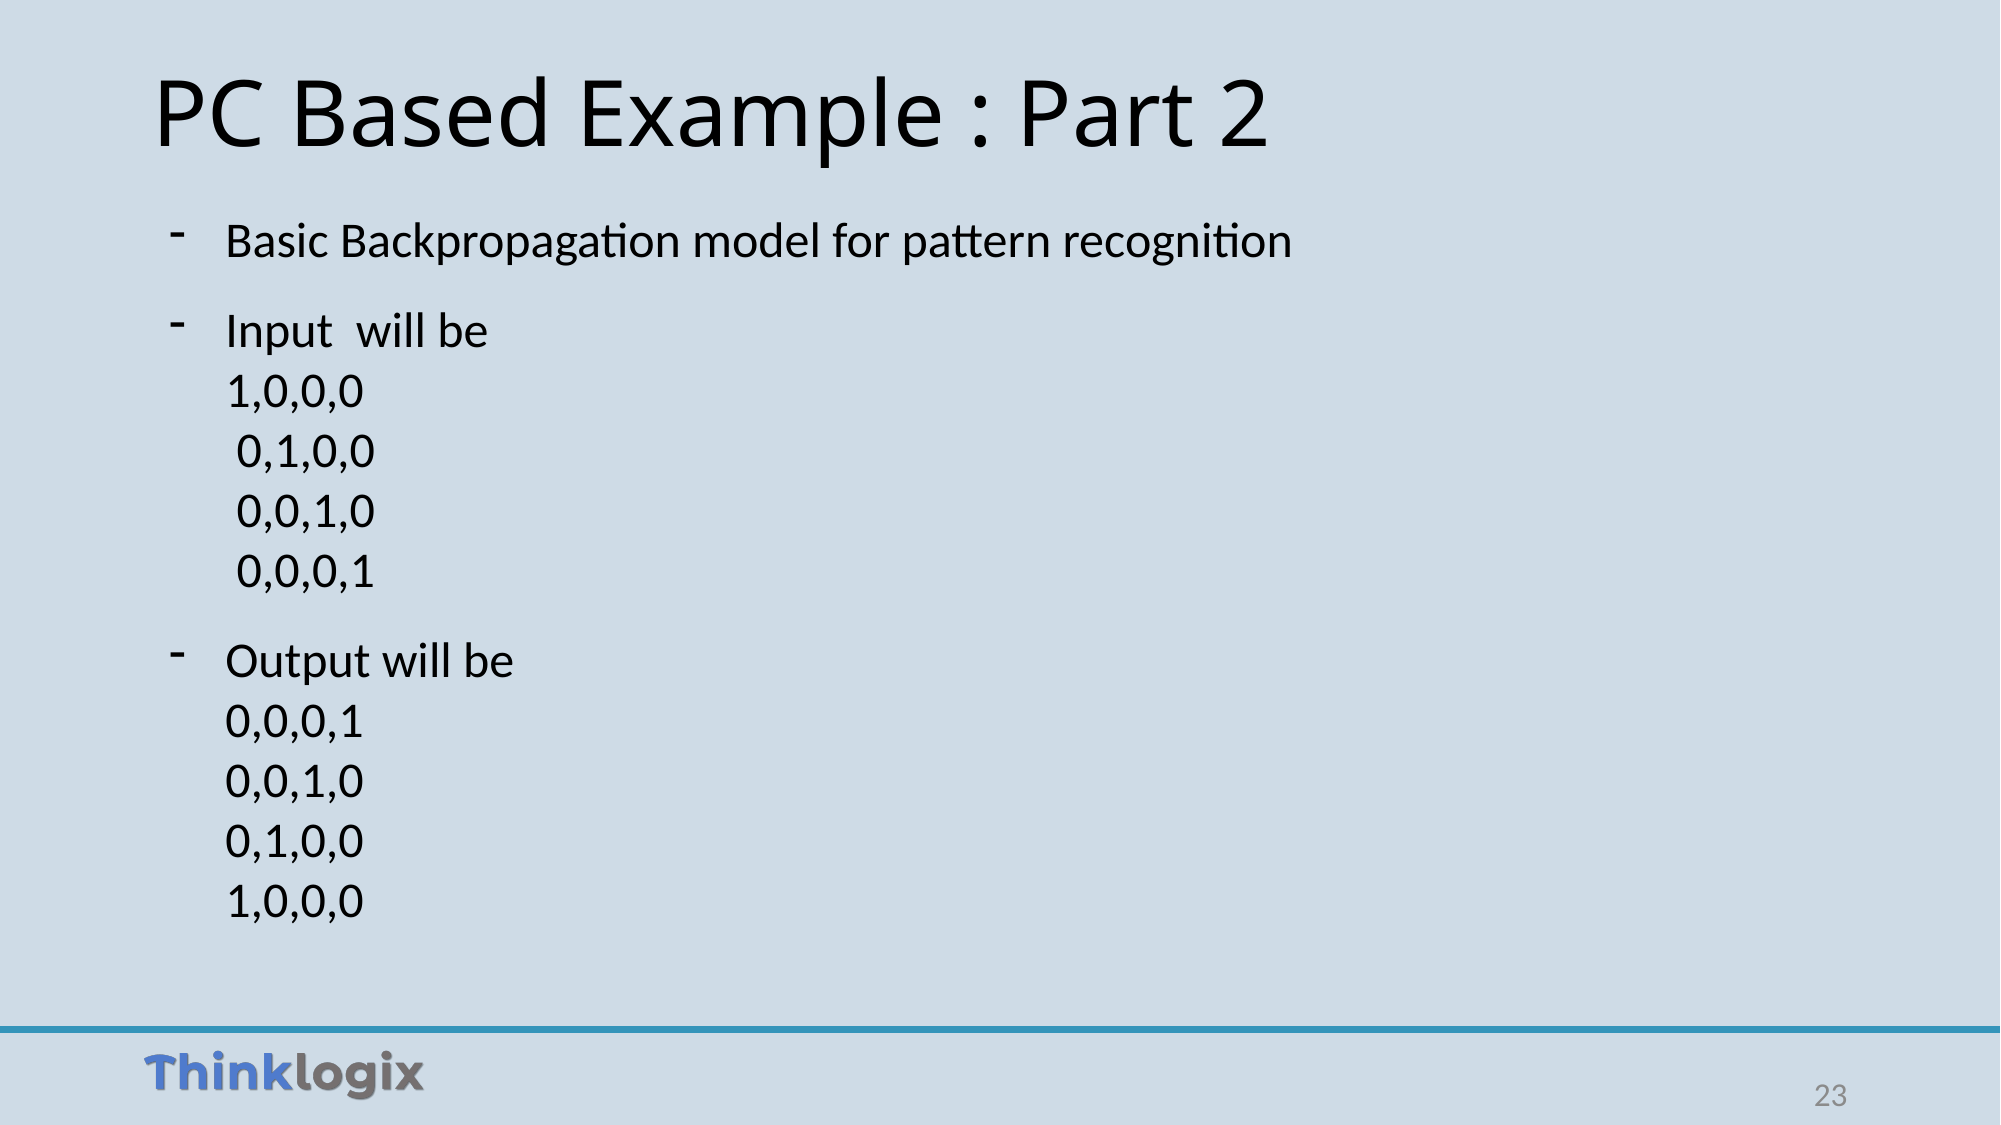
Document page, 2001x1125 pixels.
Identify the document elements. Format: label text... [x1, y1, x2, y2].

picture [115, 1036, 456, 1109]
slide_number 23 [1412, 1042, 1863, 1103]
text_box Basic Backpropagation model for pattern recognition Input will be 1,0,0,0 0,1,0,0 0,0,1,0 0,0,0,1 Output will be 0,0,0,1 0,0,1,0 0,1,0,0 1,0,0,0 [154, 200, 1863, 935]
title PC Based Example : Part 2 [137, 59, 1863, 201]
